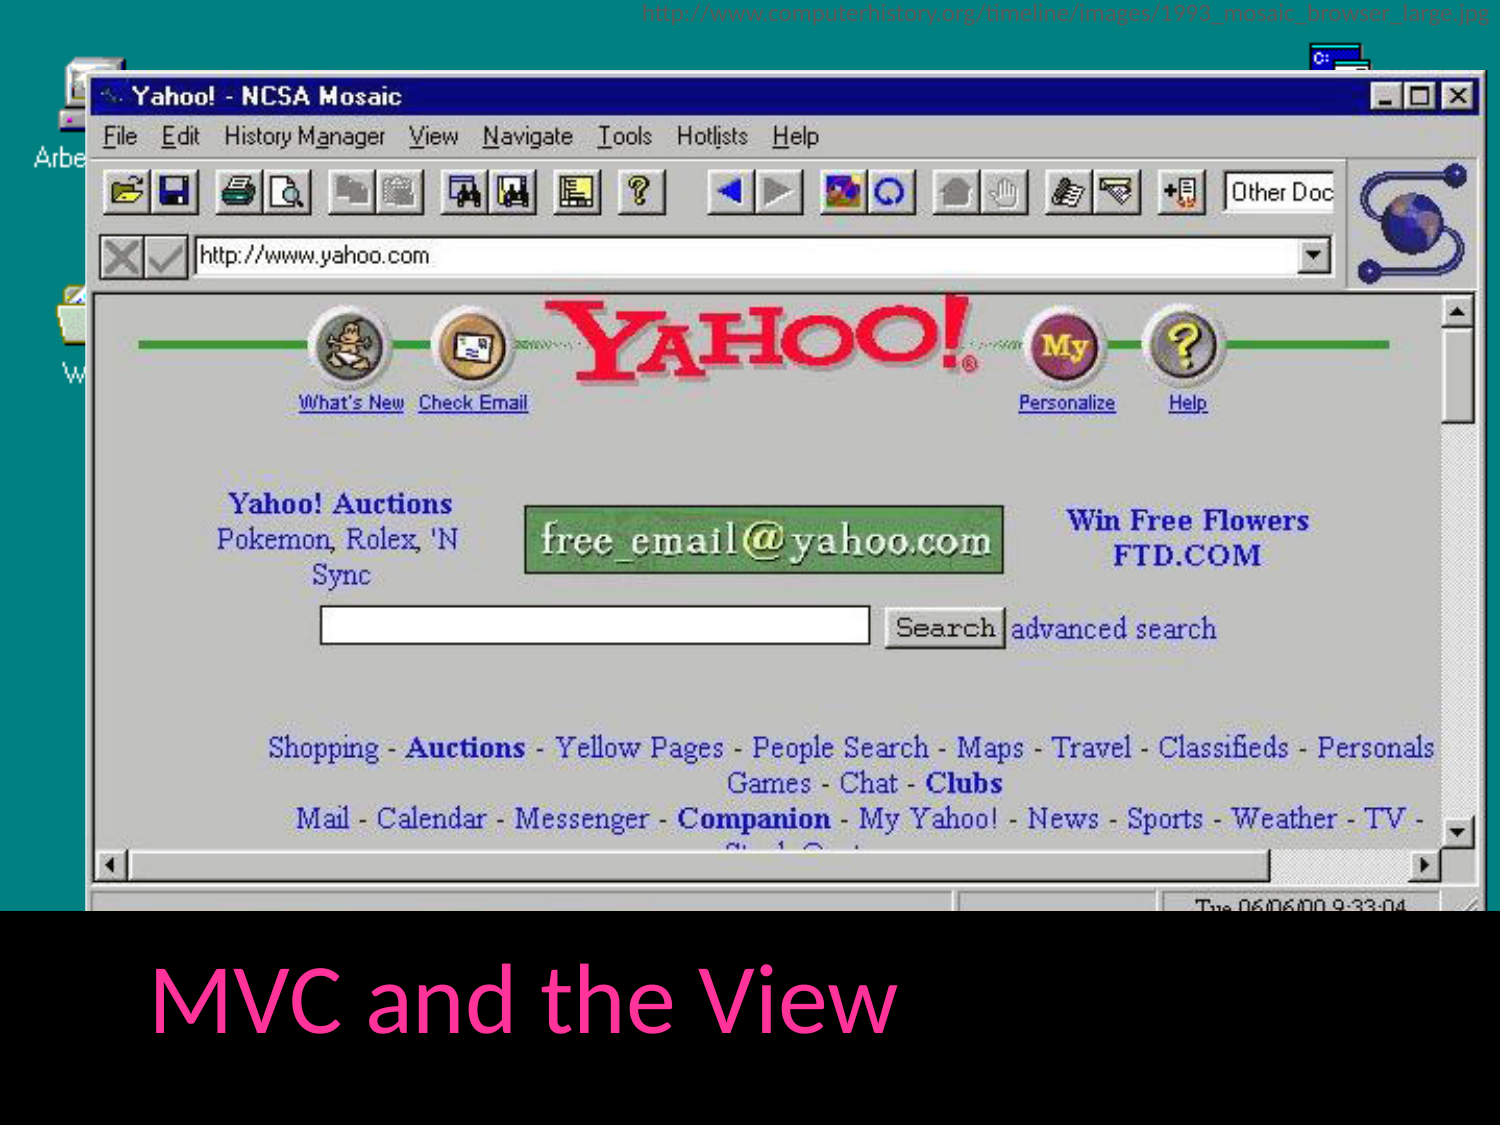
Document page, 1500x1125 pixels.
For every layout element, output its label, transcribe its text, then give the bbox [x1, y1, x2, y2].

text_box MVC and the View [133, 926, 915, 1062]
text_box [0, 0, 1500, 911]
